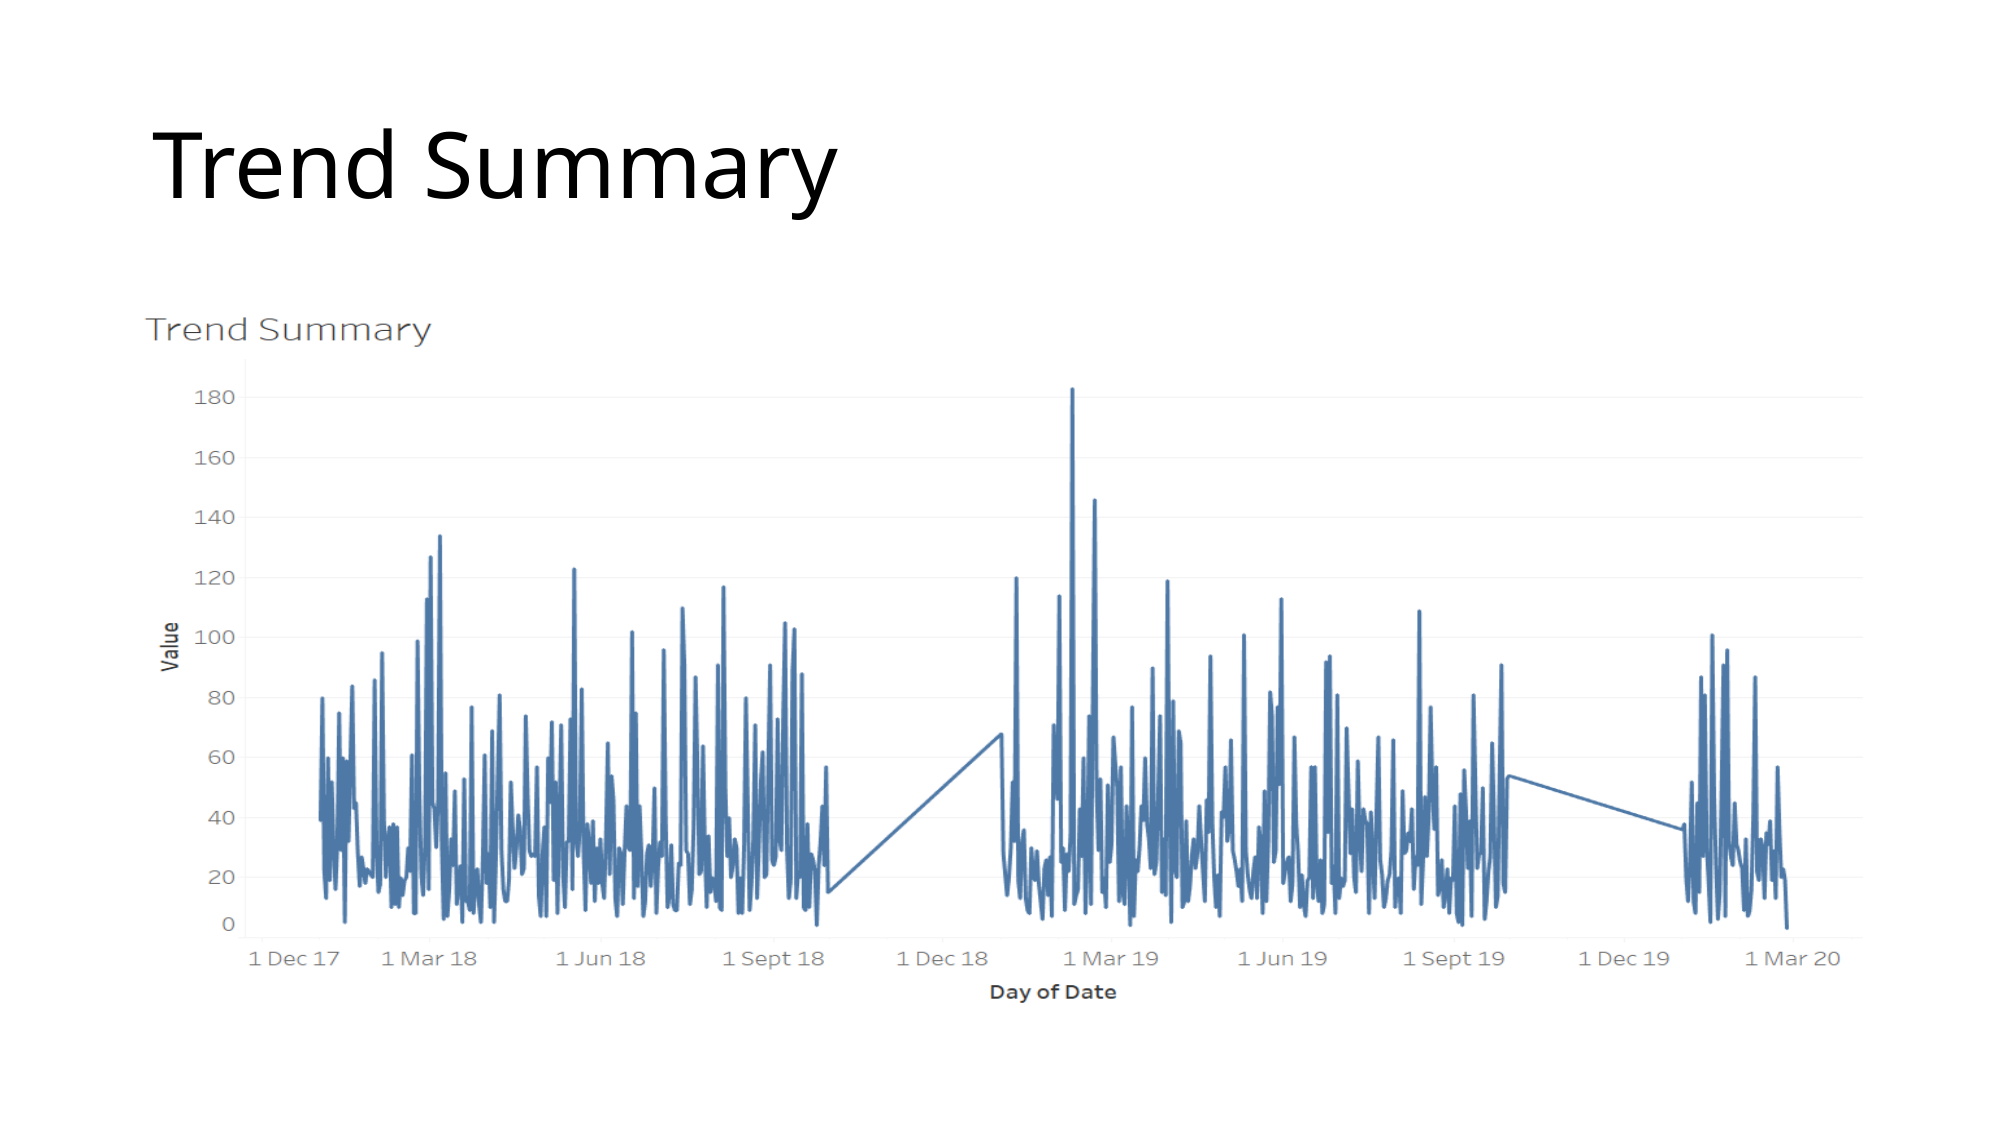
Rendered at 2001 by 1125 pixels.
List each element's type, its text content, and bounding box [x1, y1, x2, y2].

title Trend Summary [137, 59, 1863, 278]
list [137, 307, 1863, 1005]
